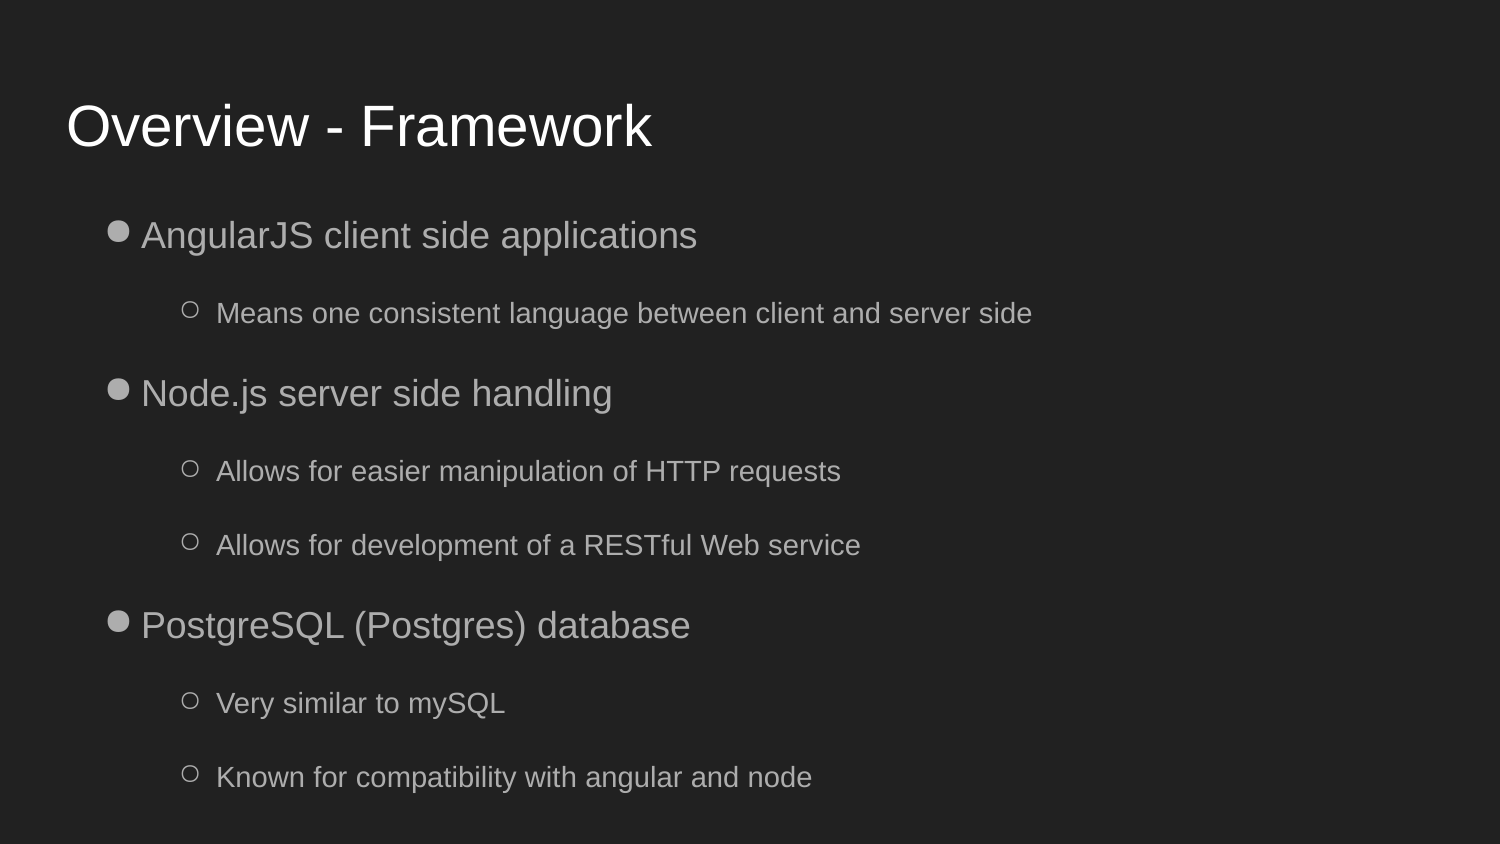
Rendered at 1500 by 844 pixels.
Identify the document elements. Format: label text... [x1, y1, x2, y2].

title Overview - Framework [51, 72, 1449, 167]
list AngularJS client side applications Means one consistent language between client and server side Node.js server side handling Allows for easier manipulation of HTTP requests Allows for development of a RESTful Web service PostgreSQL (Postgres) database Very similar to mySQL Known for compatibility with angular and node [51, 189, 1449, 750]
